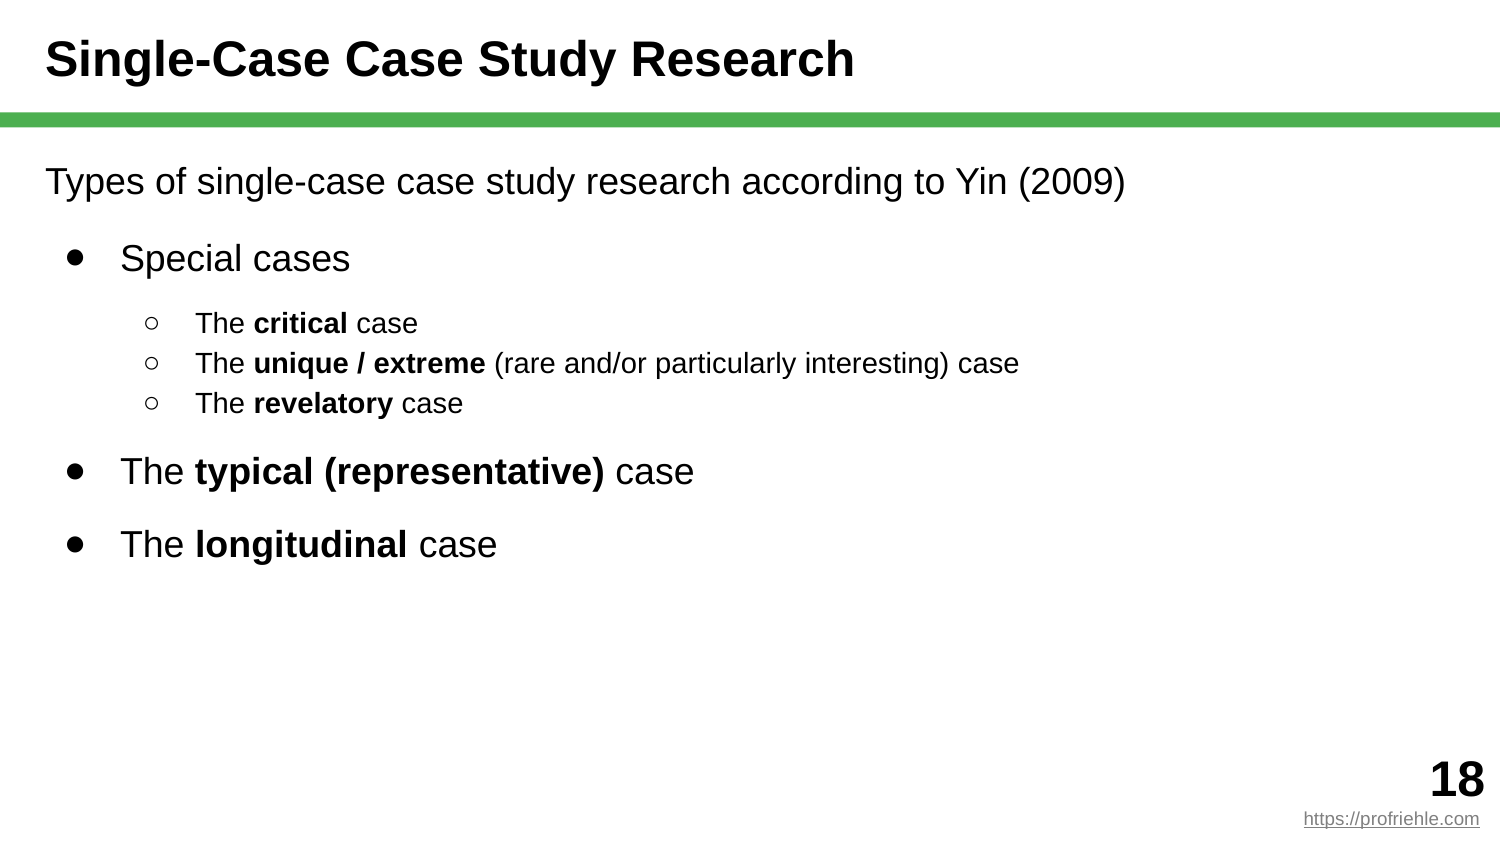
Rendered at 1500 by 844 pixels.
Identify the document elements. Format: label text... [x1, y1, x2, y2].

slide_number ‹#› https://profriehle.com [1200, 724, 1500, 844]
list Types of single-case case study research according to Yin (2009) Special cases The critical case The unique / extreme (rare and/or particularly interesting) case The revelatory case The typical (representative) case The longitudinal case [45, 150, 1455, 825]
title Single-Case Case Study Research [0, 0, 1500, 113]
